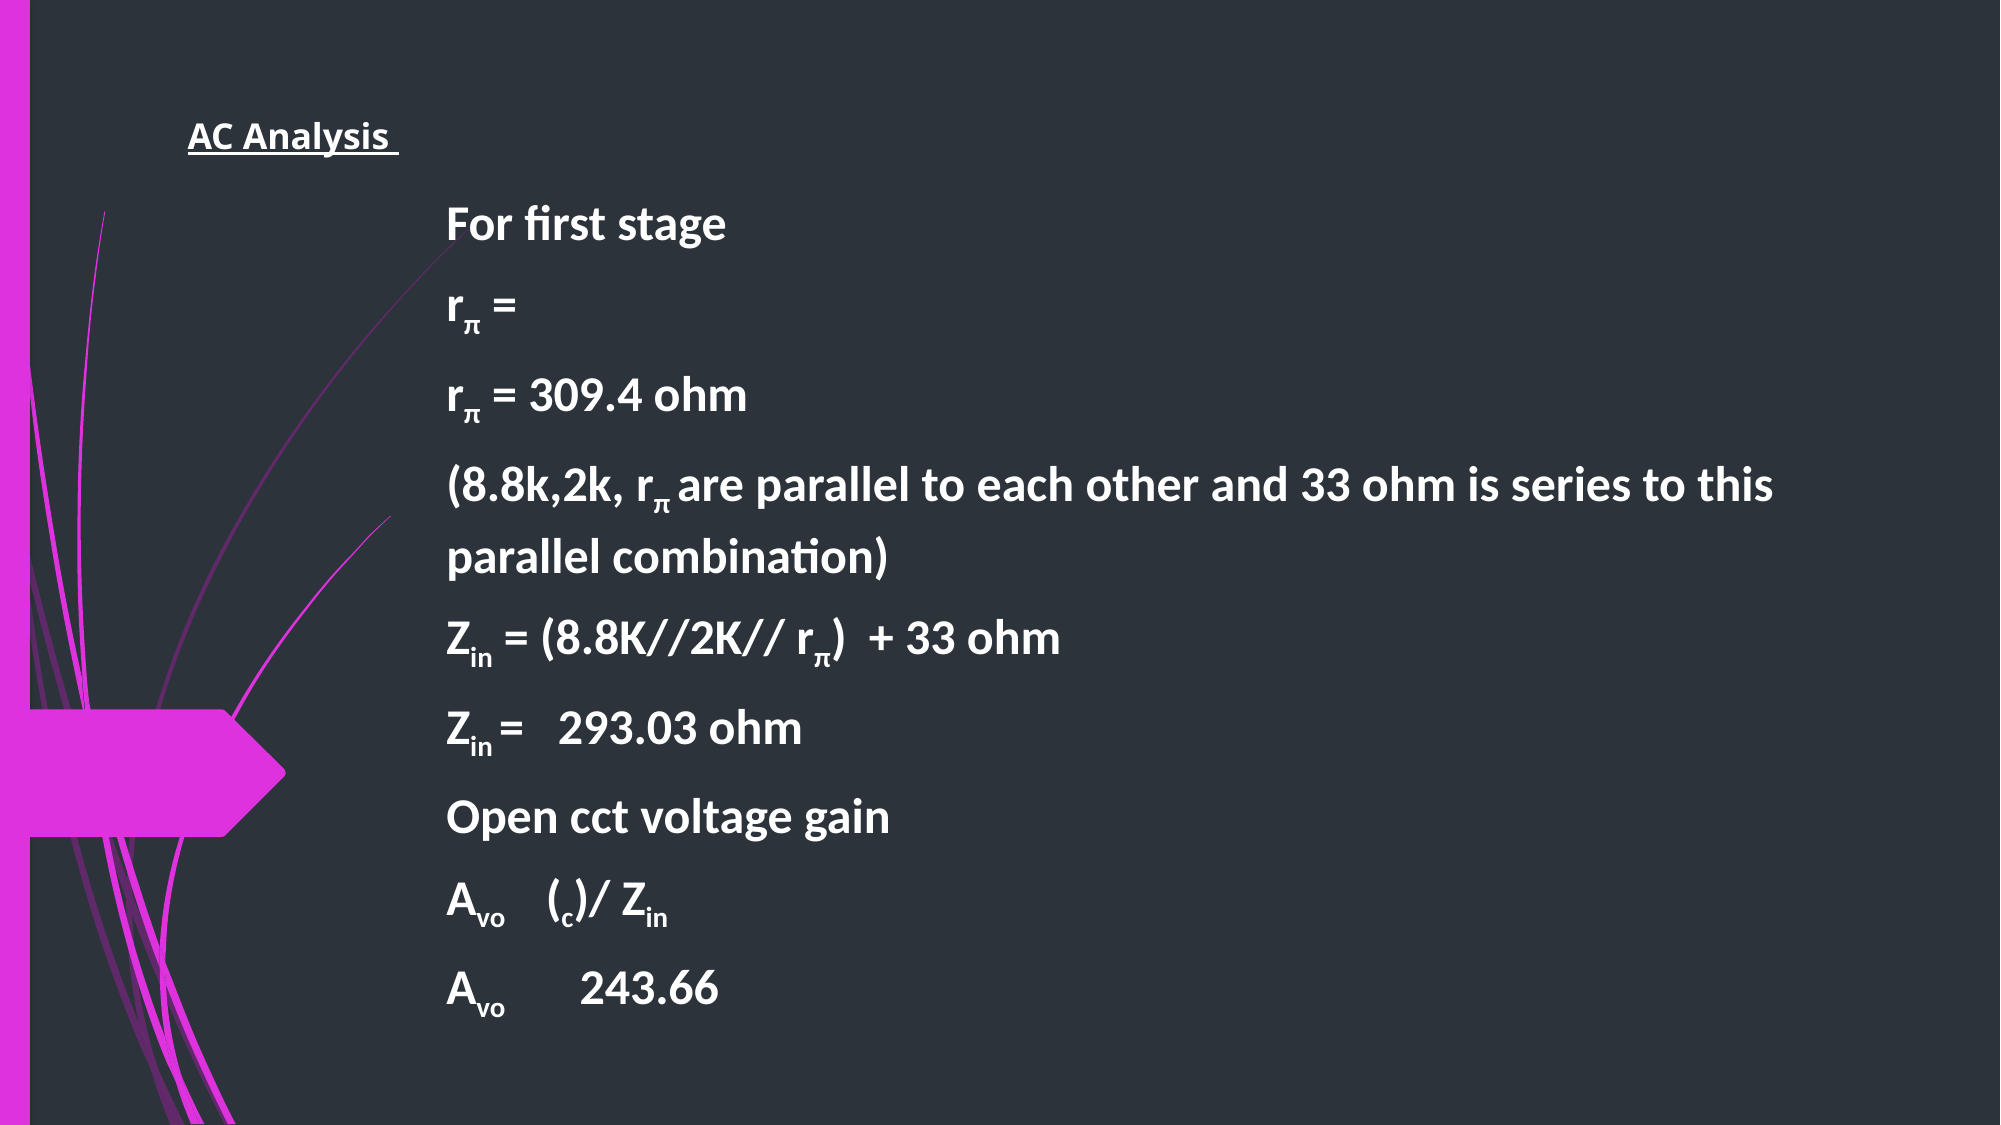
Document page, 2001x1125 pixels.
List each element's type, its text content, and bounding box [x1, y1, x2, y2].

title AC Analysis [172, 106, 1636, 207]
